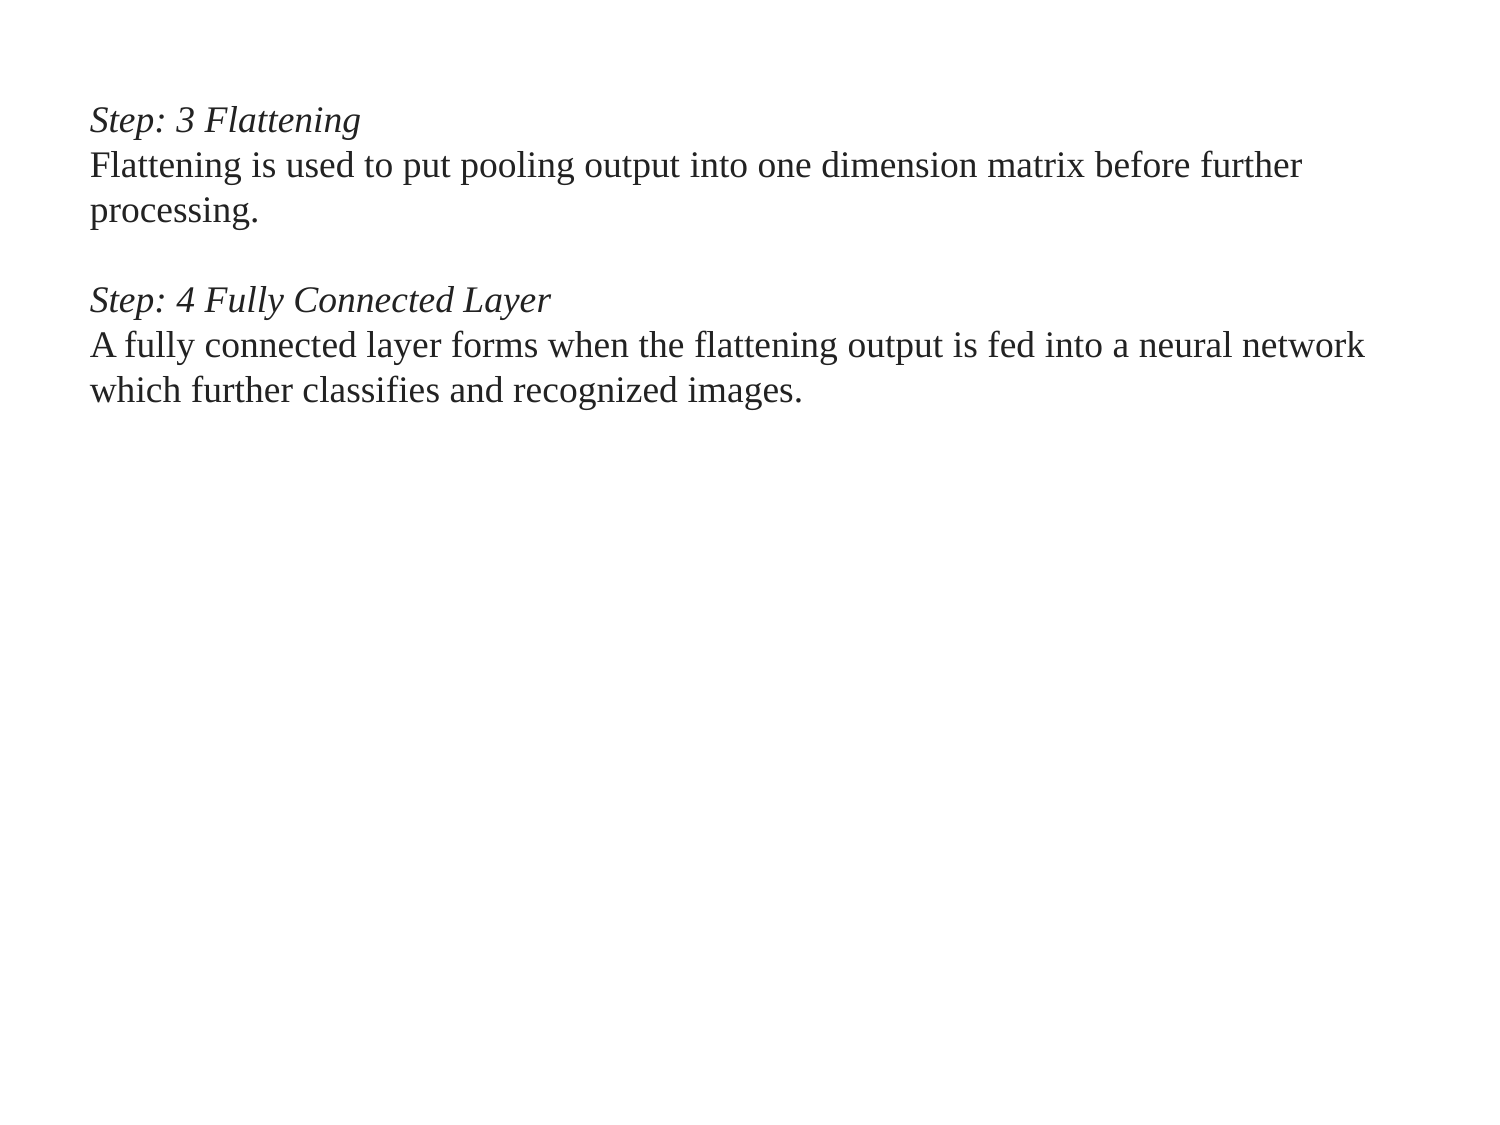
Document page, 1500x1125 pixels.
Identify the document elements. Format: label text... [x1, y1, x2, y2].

text_box Step: 3 Flattening Flattening is used to put pooling output into one dimension matrix before further processing. Step: 4 Fully Connected Layer A fully connected layer forms when the flattening output is fed into a neural network which further classifies and recognized images. [74, 87, 1425, 418]
